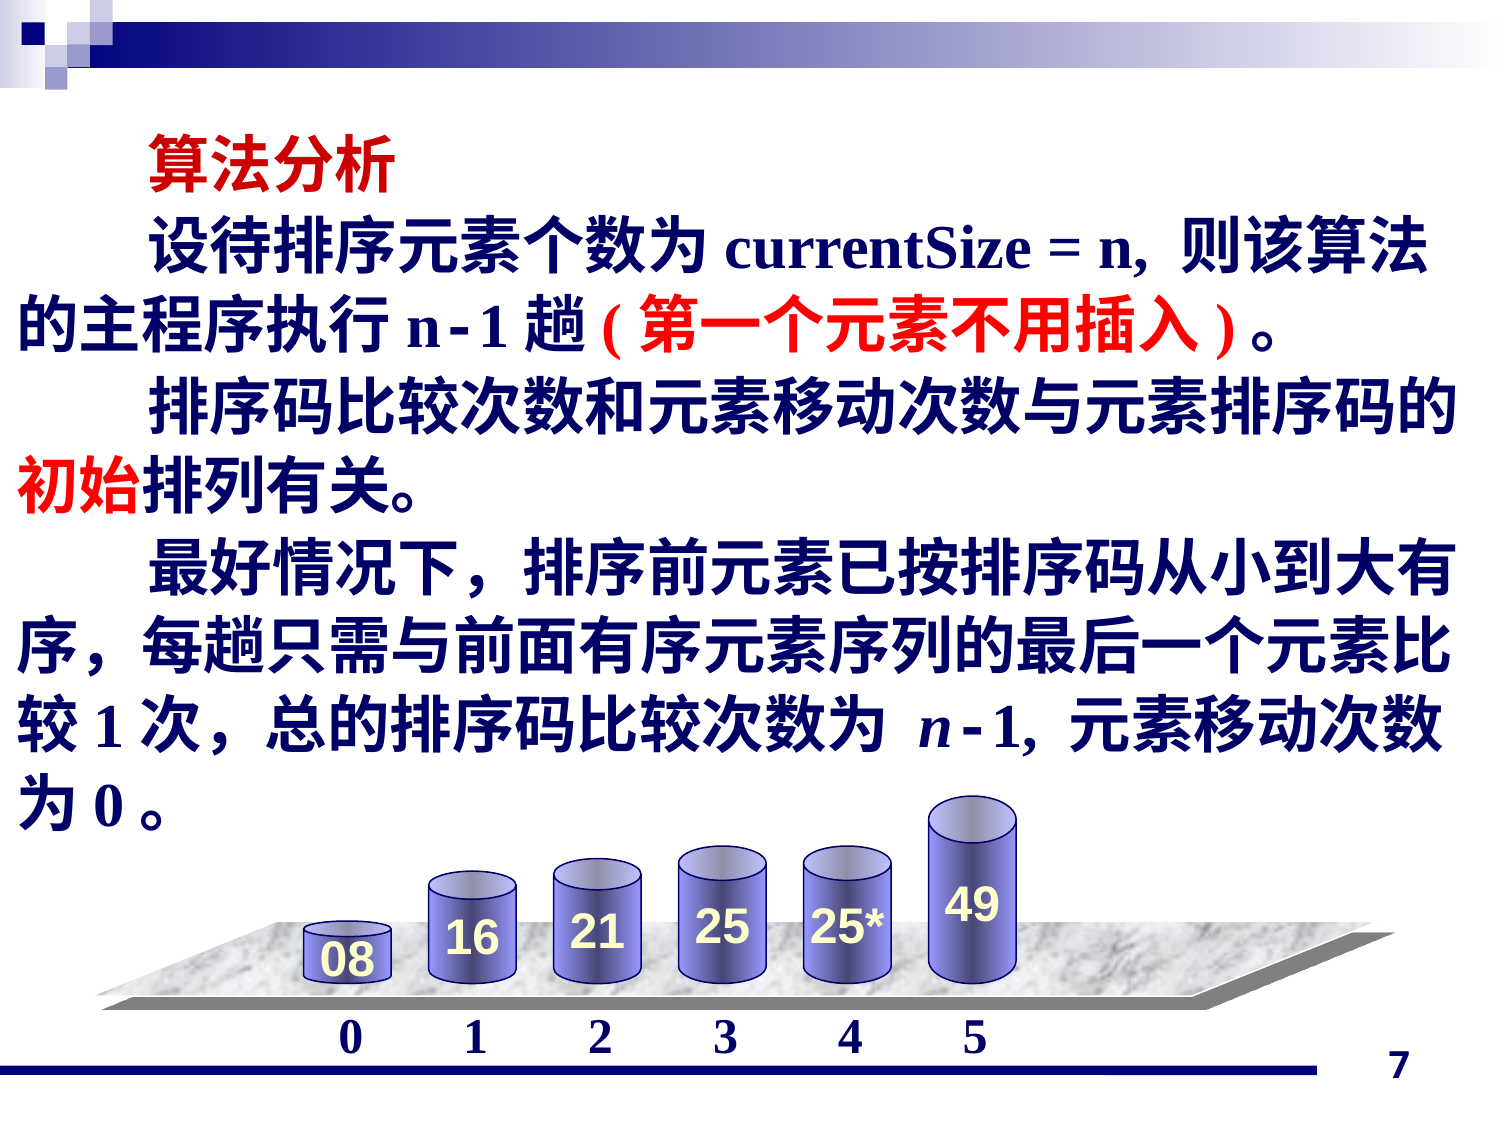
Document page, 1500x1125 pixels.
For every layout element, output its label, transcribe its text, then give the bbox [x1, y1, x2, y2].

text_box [90, 795, 1379, 1072]
text_box 7 [1074, 1059, 1425, 1100]
list 算法分析 设待排序元素个数为currentSize = n, 则该算法的主程序执行n-1趟(第一个元素不用插入)。 排序码比较次数和元素移动次数与元素排序码的初始排列有关。 最好情况下，排序前元素已按排序码从小到大有序，每趟只需与前面有序元素序列的最后一个元素比较1次，总的排序码比较次数为 n-1, 元素移动次数为0。 [0, 113, 1500, 1059]
